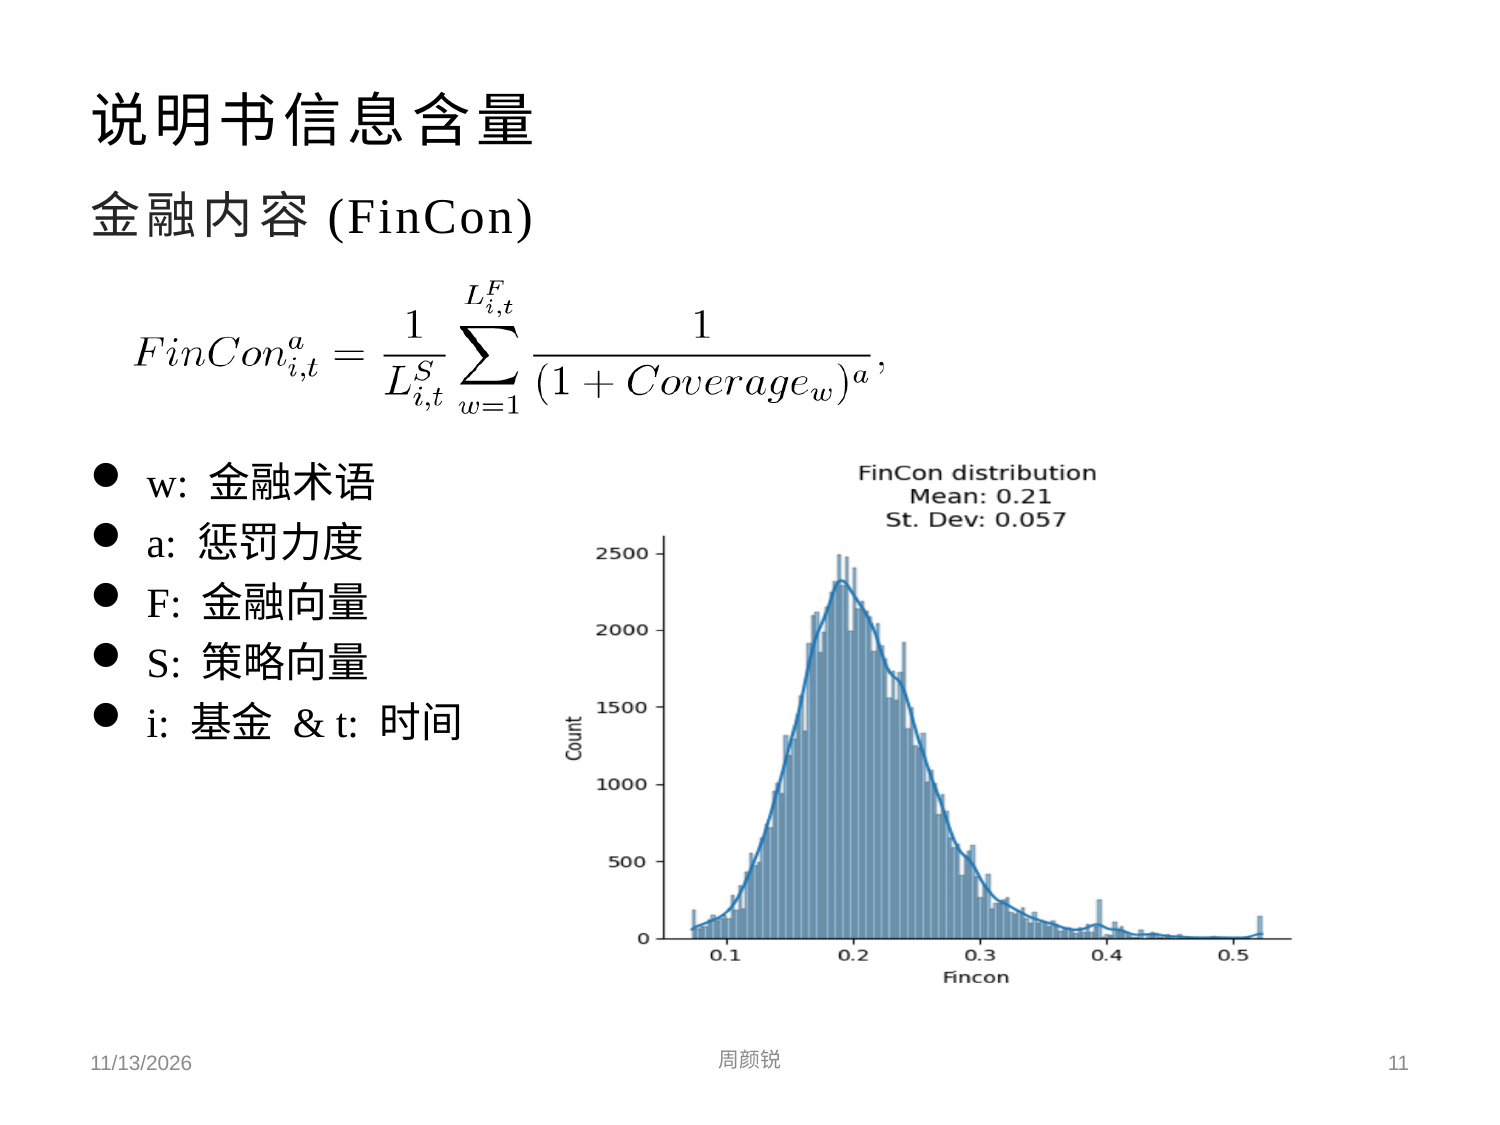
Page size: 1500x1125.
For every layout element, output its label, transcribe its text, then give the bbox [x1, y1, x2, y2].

title 说明书信息含量 [75, 59, 1425, 160]
picture [95, 249, 910, 439]
list 金融内容(FinCon) [75, 160, 1425, 265]
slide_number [75, 1035, 408, 1088]
text_box w: 金融术语 a: 惩罚力度 F: 金融向量 S: 策略向量 i: 基金 & t: 时间 [75, 438, 1472, 1006]
footer 周颜锐 [506, 1035, 994, 1088]
slide_number 11 [1092, 1035, 1425, 1088]
picture [506, 443, 1383, 1006]
